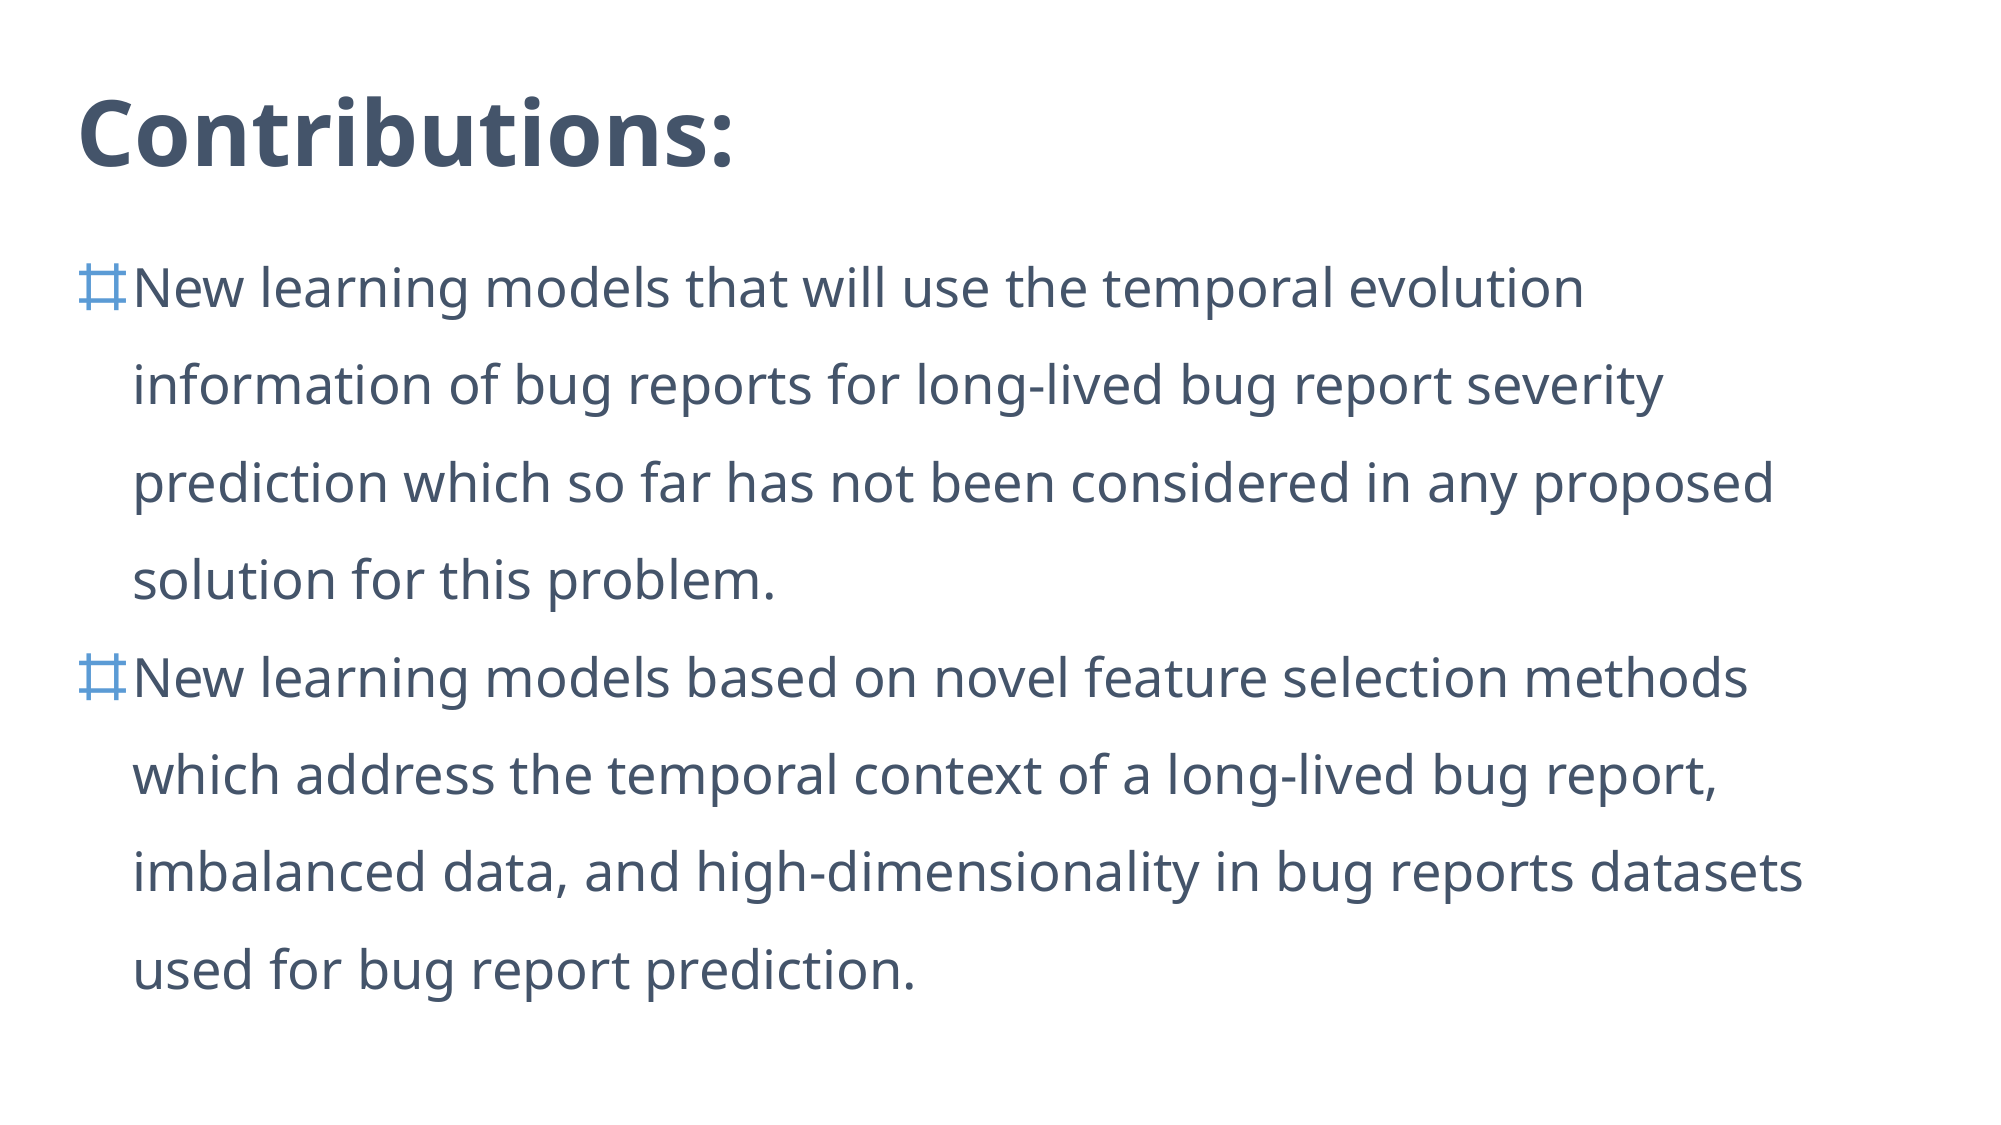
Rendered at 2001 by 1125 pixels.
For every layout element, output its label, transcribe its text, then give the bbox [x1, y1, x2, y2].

text_box New learning models that will use the temporal evolution information of bug reports for long-lived bug report severity prediction which so far has not been considered in any proposed solution for this problem. New learning models based on novel feature selection methods which address the temporal context of a long-lived bug report, imbalanced data, and high-dimensionality in bug reports datasets used for bug report prediction. [61, 213, 1883, 1008]
title Contributions: [61, 59, 1787, 213]
